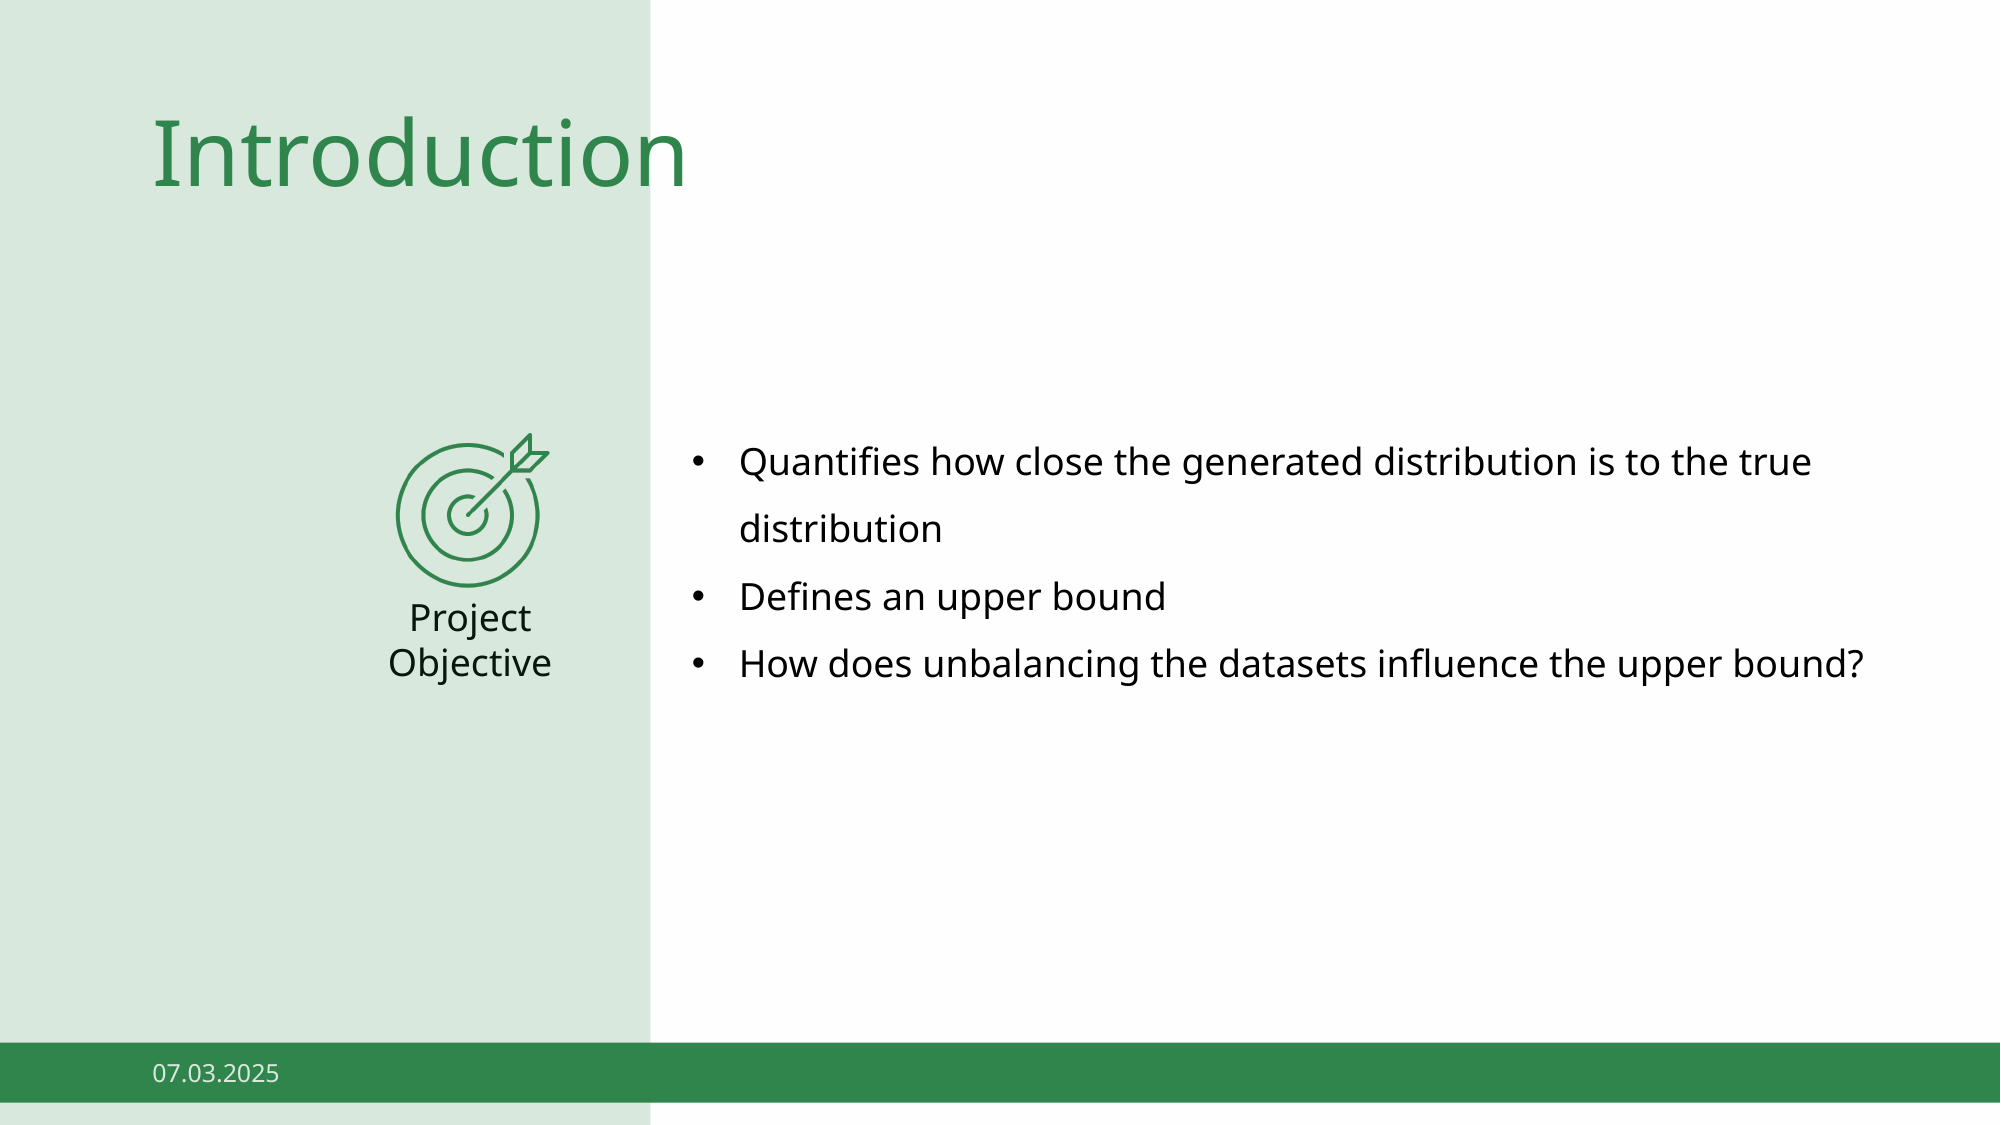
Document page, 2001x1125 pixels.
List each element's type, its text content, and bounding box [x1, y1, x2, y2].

slide_number 2 [1412, 1042, 1863, 1103]
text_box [316, 417, 625, 684]
text_box Quantifies how close the generated distribution is to the true distribution Defines an upper bound How does unbalancing the datasets influence the upper bound? [675, 416, 1933, 684]
footer Score Based Generative Models [662, 1042, 1338, 1103]
title Introduction [652, 88, 1864, 227]
text_box [0, 0, 652, 1125]
text_box [652, 1041, 2000, 1104]
